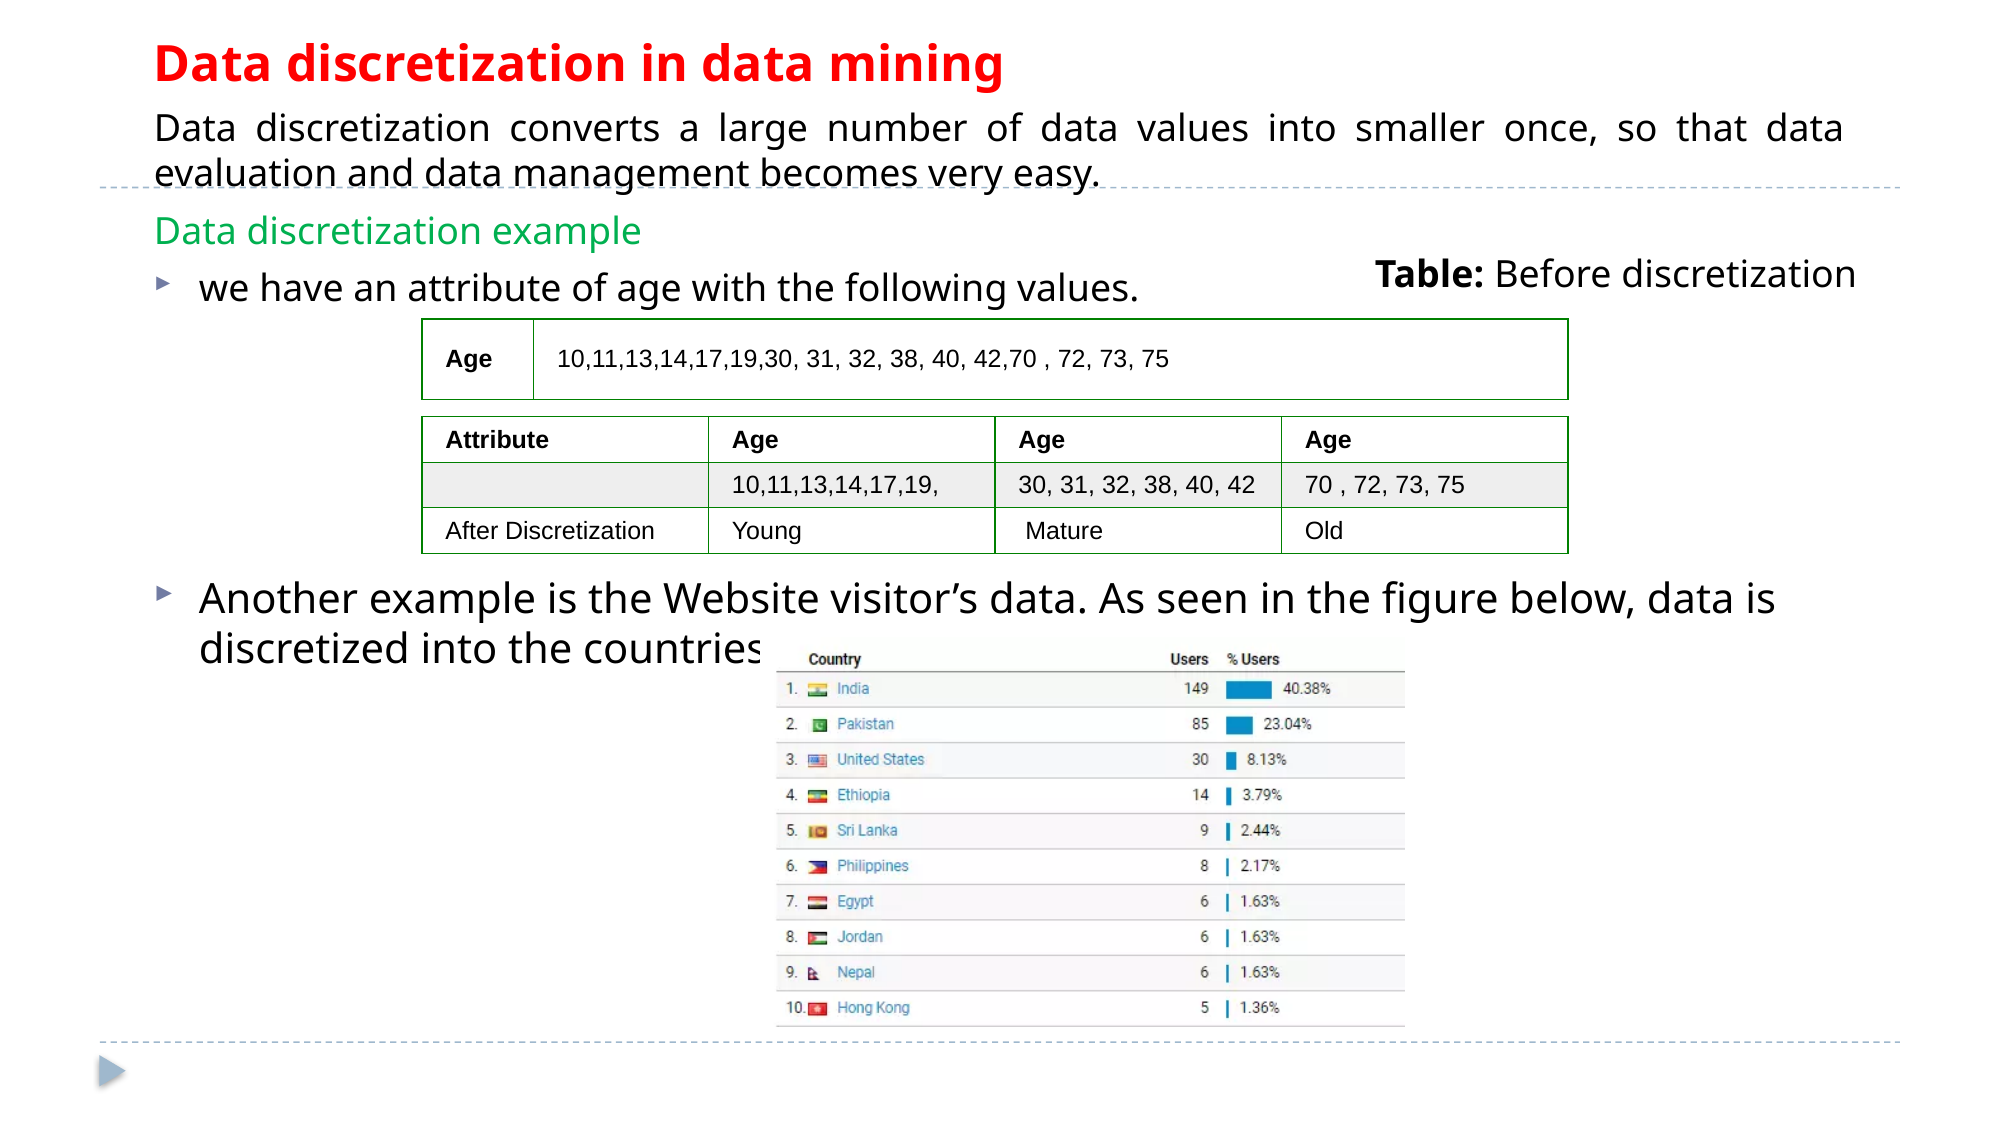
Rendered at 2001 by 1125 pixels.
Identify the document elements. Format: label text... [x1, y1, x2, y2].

table_header Age [1282, 417, 1567, 462]
table_header Age [423, 320, 533, 399]
table_cell Young [709, 508, 994, 553]
table_cell 10,11,13,14,17,19, [709, 463, 994, 507]
table_cell After Discretization [423, 508, 708, 553]
table_cell Old [1282, 508, 1567, 553]
table_cell 70 , 72, 73, 75 [1282, 463, 1567, 507]
picture [760, 637, 1405, 1027]
table_cell [423, 463, 708, 507]
table_cell 30, 31, 32, 38, 40, 42 [996, 463, 1281, 507]
table_header Age [996, 417, 1281, 462]
table_header Age [709, 417, 994, 462]
table_cell Mature [996, 508, 1281, 553]
table_header Attribute [423, 417, 708, 462]
table_header 10,11,13,14,17,19,30, 31, 32, 38, 40, 42,70 , 72, 73, 75 [534, 320, 1567, 399]
list Data discretization in data mining Data discretization converts a large number of data values into smaller once, so that data evaluation and data management becomes very easy. Data discretization example we have an attribute of age with the following values. Another example is the Website visitor’s data. As seen in the figure below, data is discretized into the countries. [137, 23, 1863, 1084]
text_box Table: Before discretization [1360, 242, 1873, 303]
